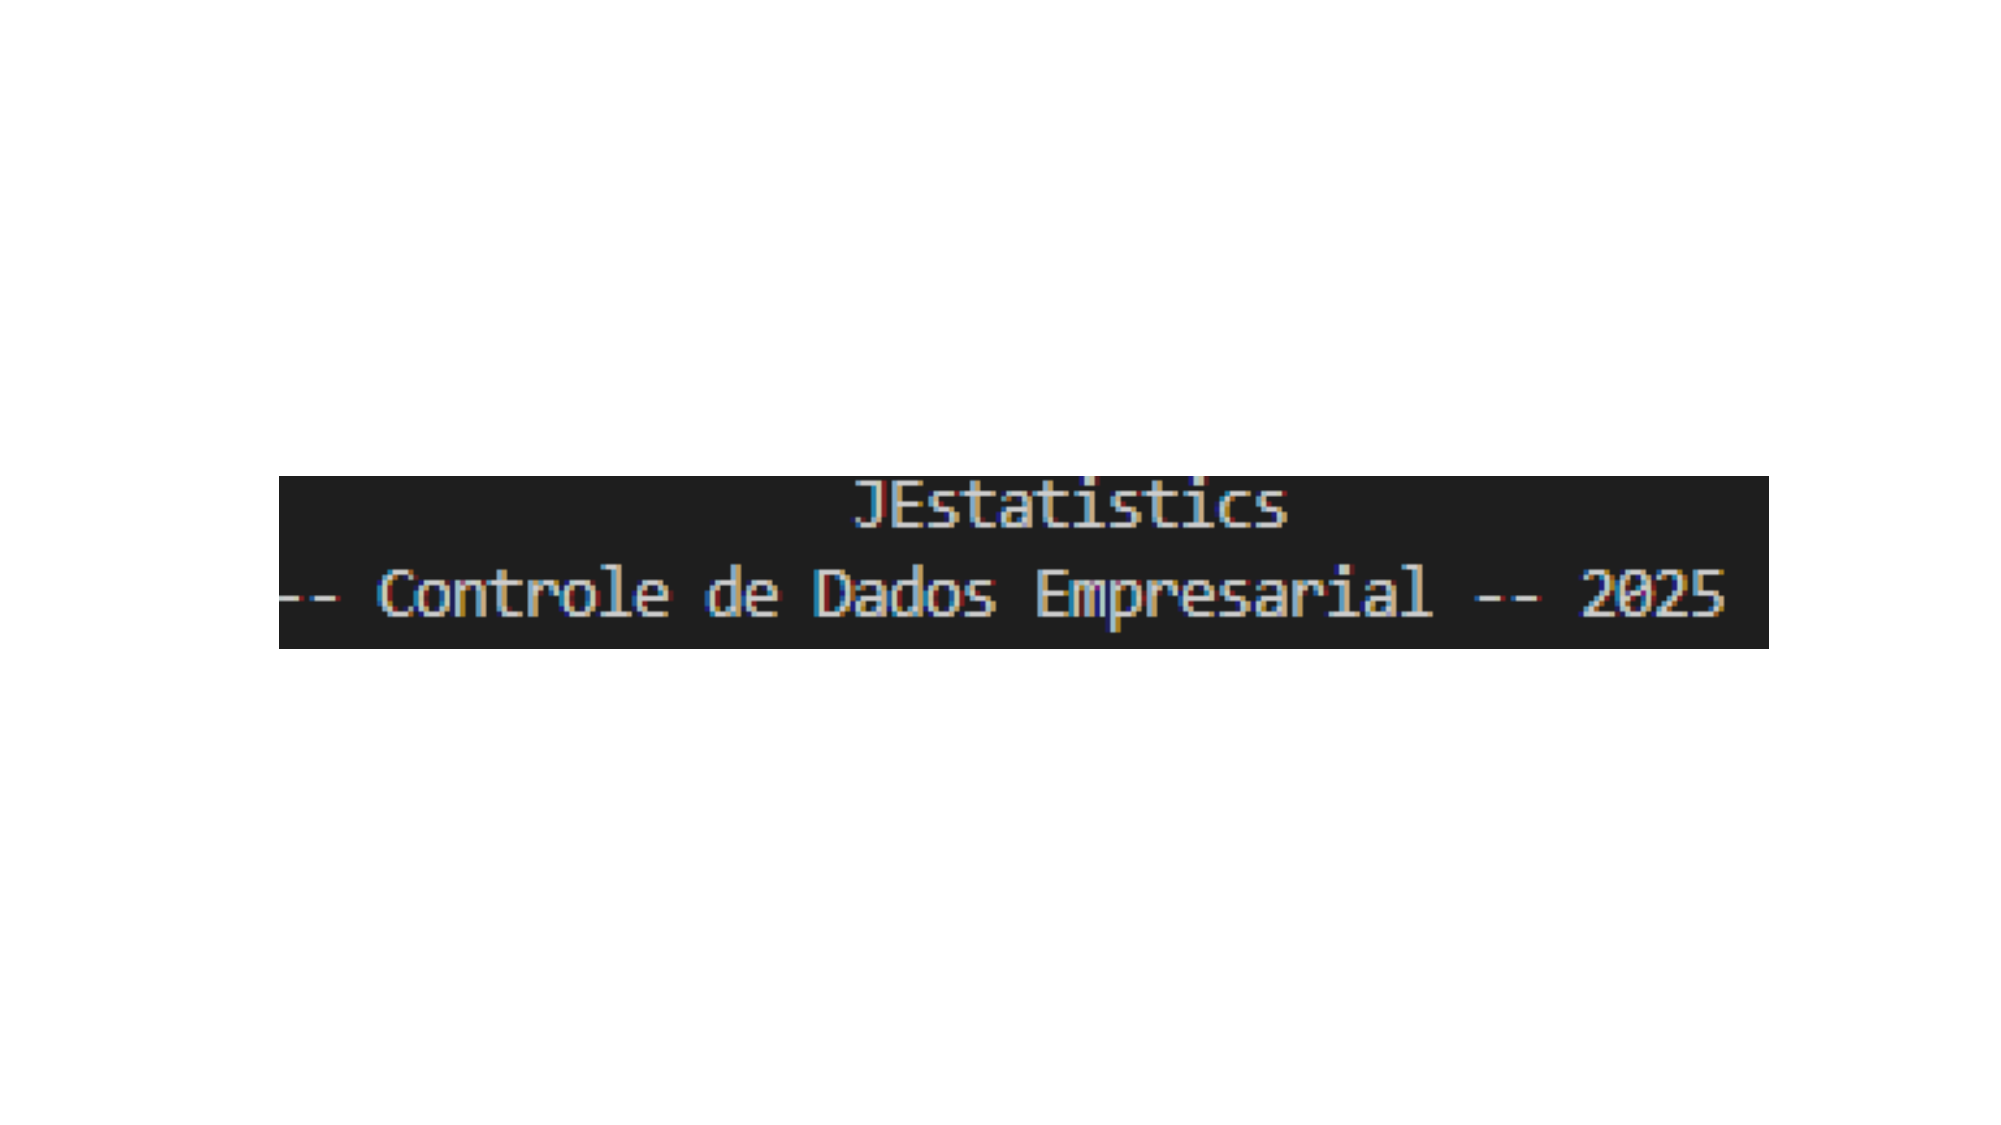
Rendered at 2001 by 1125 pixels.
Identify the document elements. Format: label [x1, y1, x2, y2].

picture [278, 476, 1769, 649]
